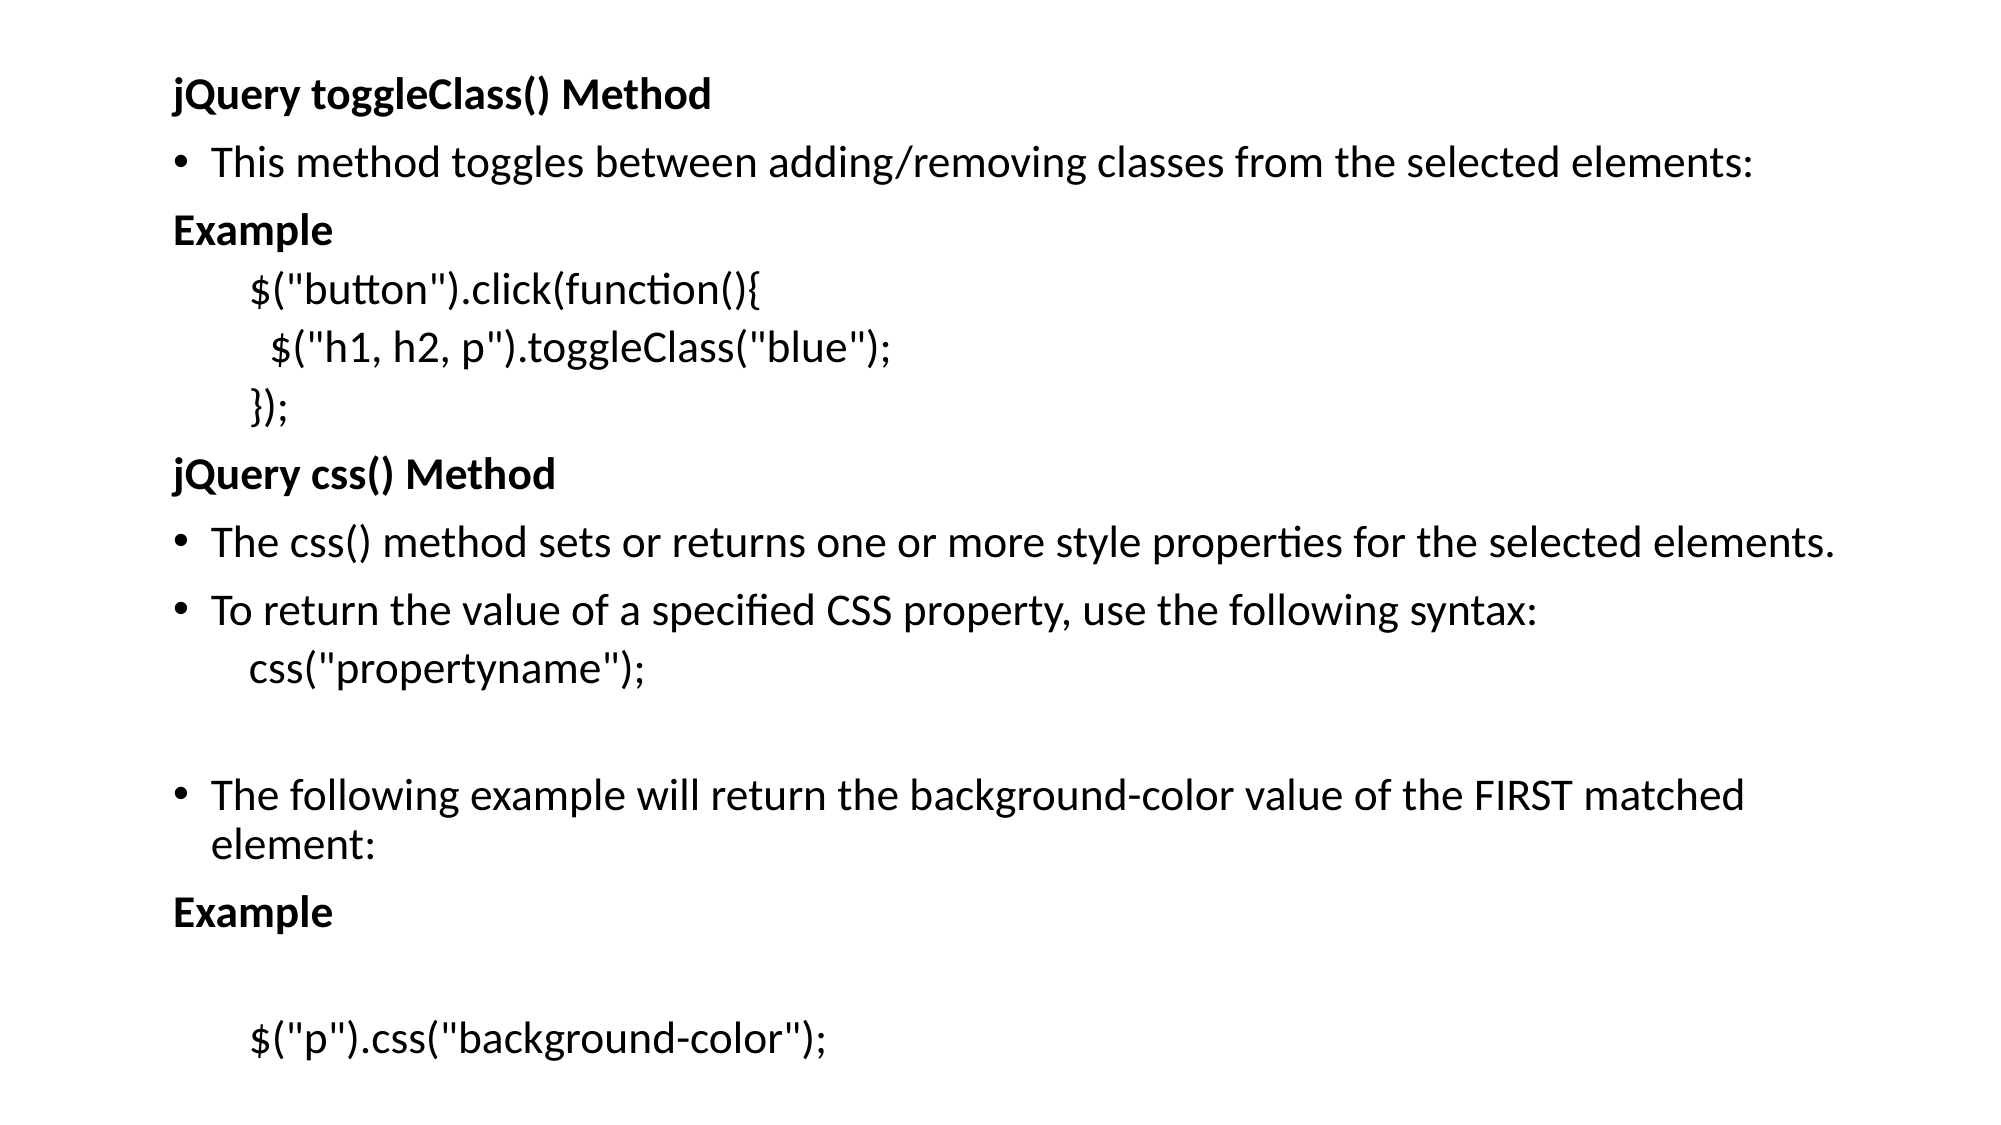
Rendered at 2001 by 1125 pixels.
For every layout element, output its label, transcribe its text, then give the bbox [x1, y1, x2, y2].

list jQuery toggleClass() Method This method toggles between adding/removing classes from the selected elements: Example $("button").click(function(){ $("h1, h2, p").toggleClass("blue"); }); jQuery css() Method The css() method sets or returns one or more style properties for the selected elements. To return the value of a specified CSS property, use the following syntax: css("propertyname"); The following example will return the background-color value of the FIRST matched element: Example $("p").css("background-color"); [158, 62, 1883, 1078]
